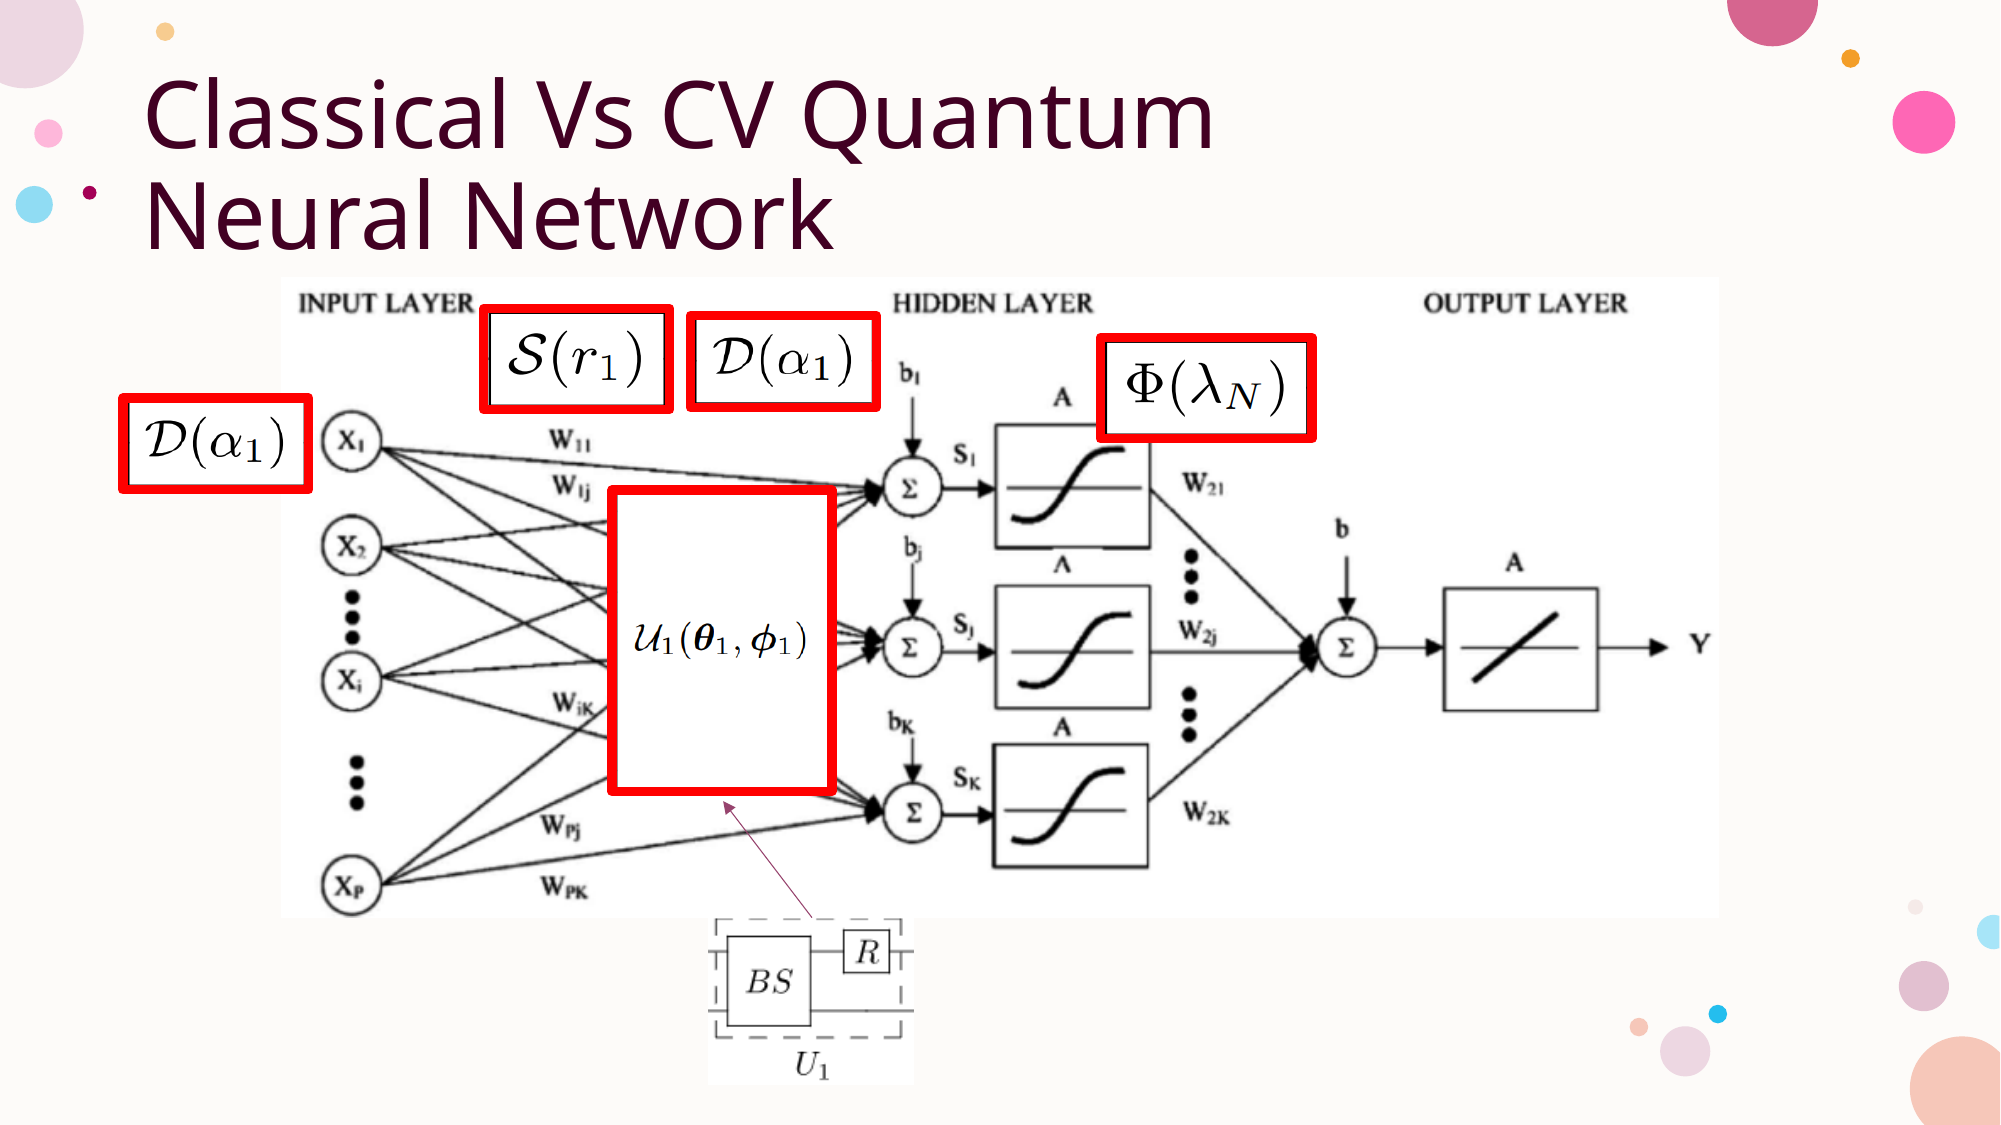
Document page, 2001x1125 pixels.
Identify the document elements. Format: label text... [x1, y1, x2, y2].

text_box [723, 801, 812, 918]
title Classical Vs CV Quantum Neural Network [127, 59, 1877, 278]
picture [127, 277, 1719, 1085]
